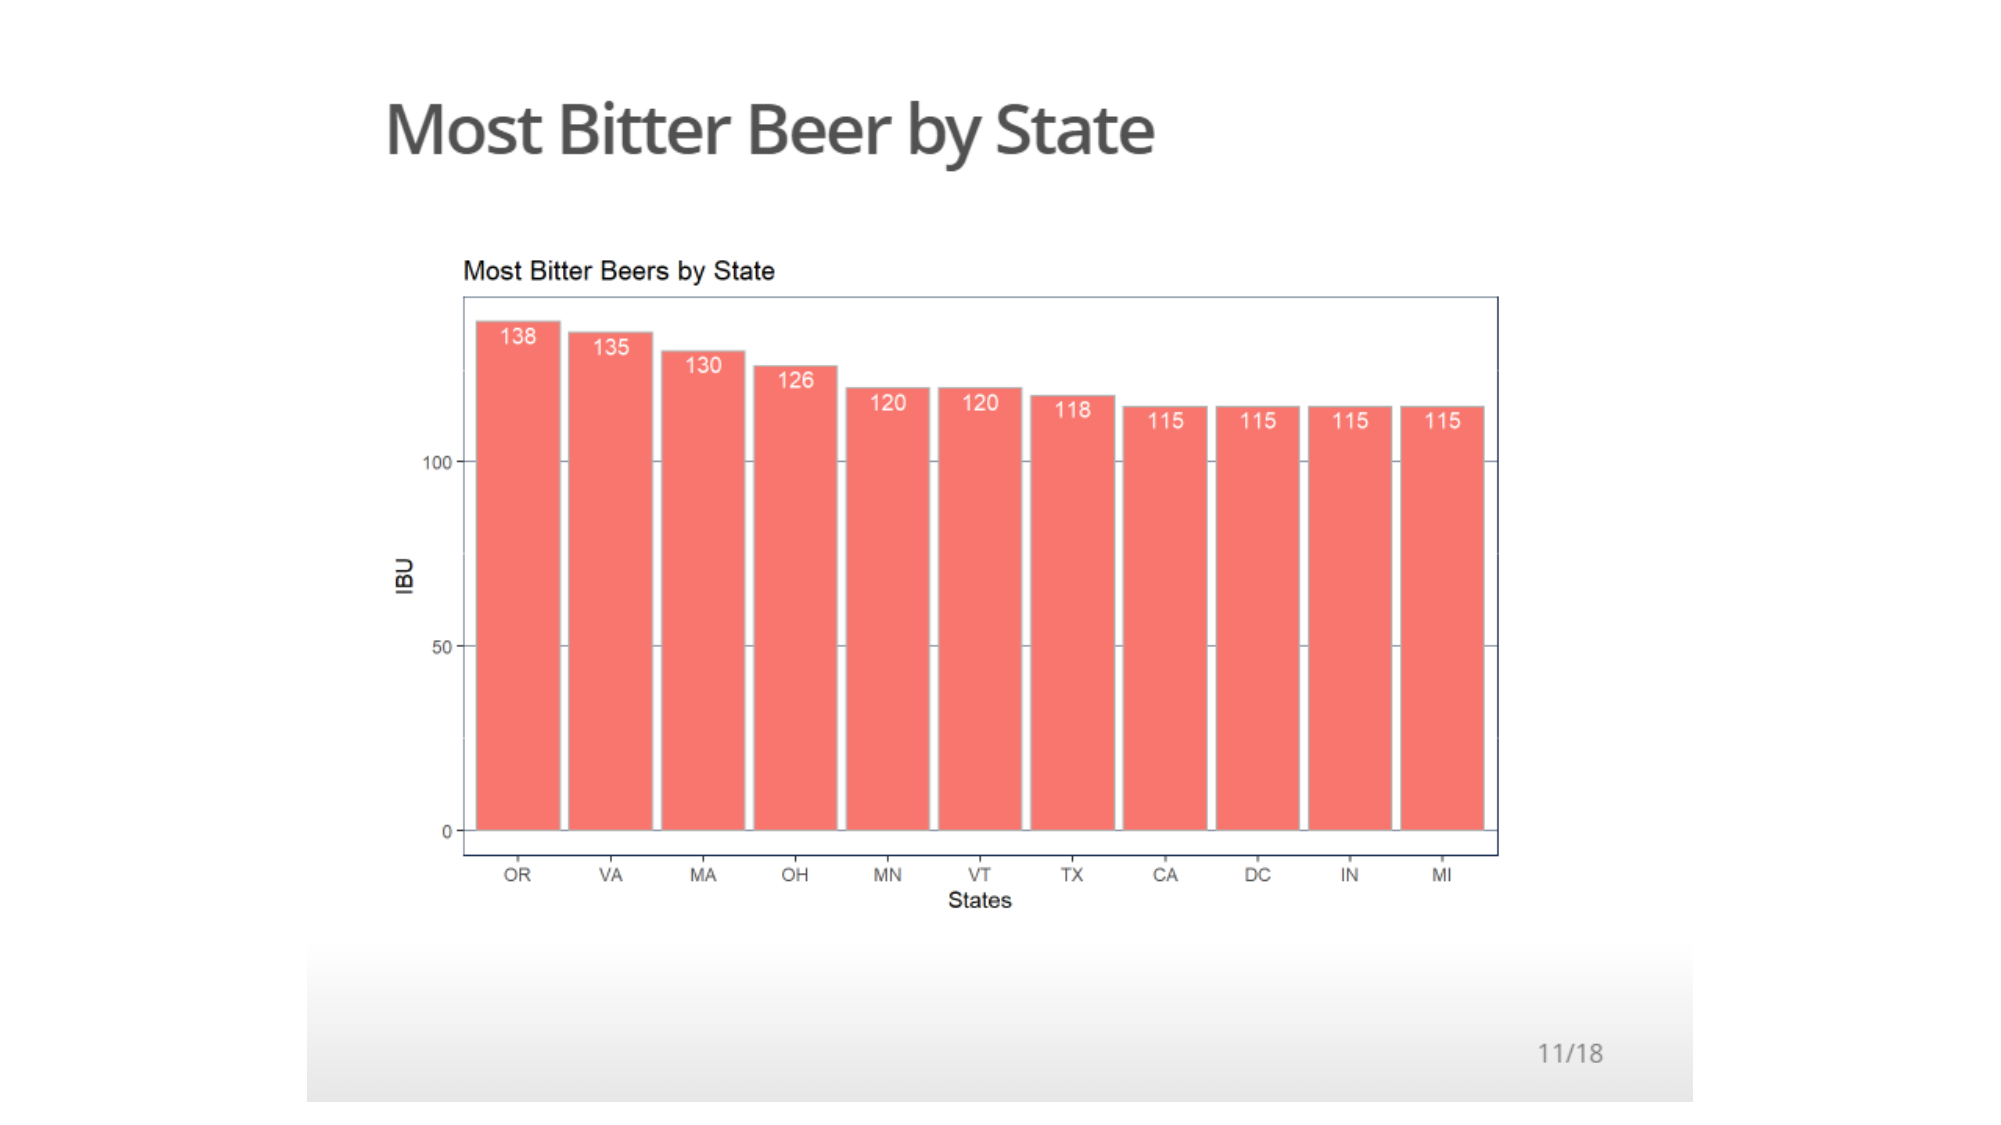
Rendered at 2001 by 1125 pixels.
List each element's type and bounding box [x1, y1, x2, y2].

picture [307, 23, 1693, 1102]
